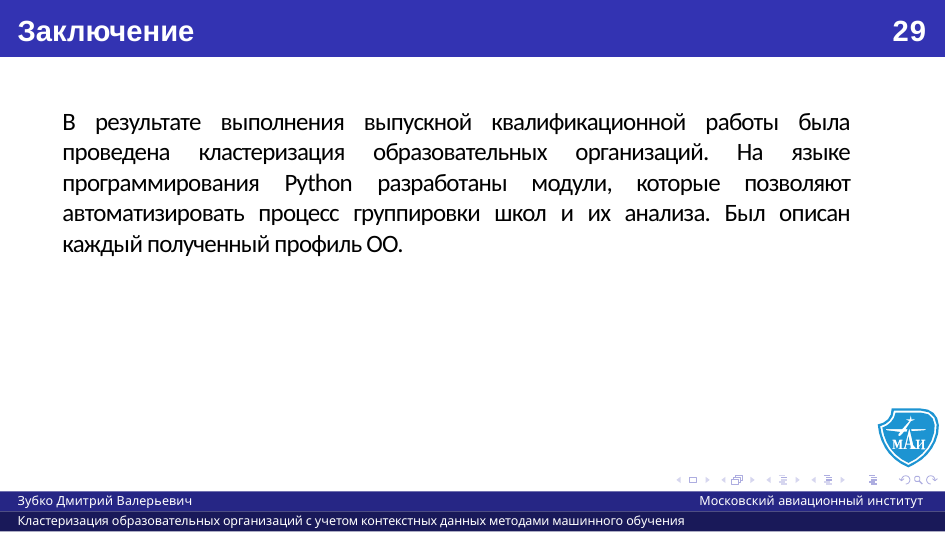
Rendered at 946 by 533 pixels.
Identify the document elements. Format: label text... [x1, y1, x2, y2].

text_box 29 [890, 9, 930, 48]
text_box В результате выполнения выпускной квалификационной работы была проведена кластеризация образовательных организаций. На языке программирования Python разработаны модули, которые позволяют автоматизировать процесс группировки школ и их анализа. Был описан каждый полученный профиль ОО. [60, 103, 852, 258]
text_box Заключение [15, 9, 842, 48]
text_box [0, 0, 945, 57]
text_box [0, 491, 946, 532]
